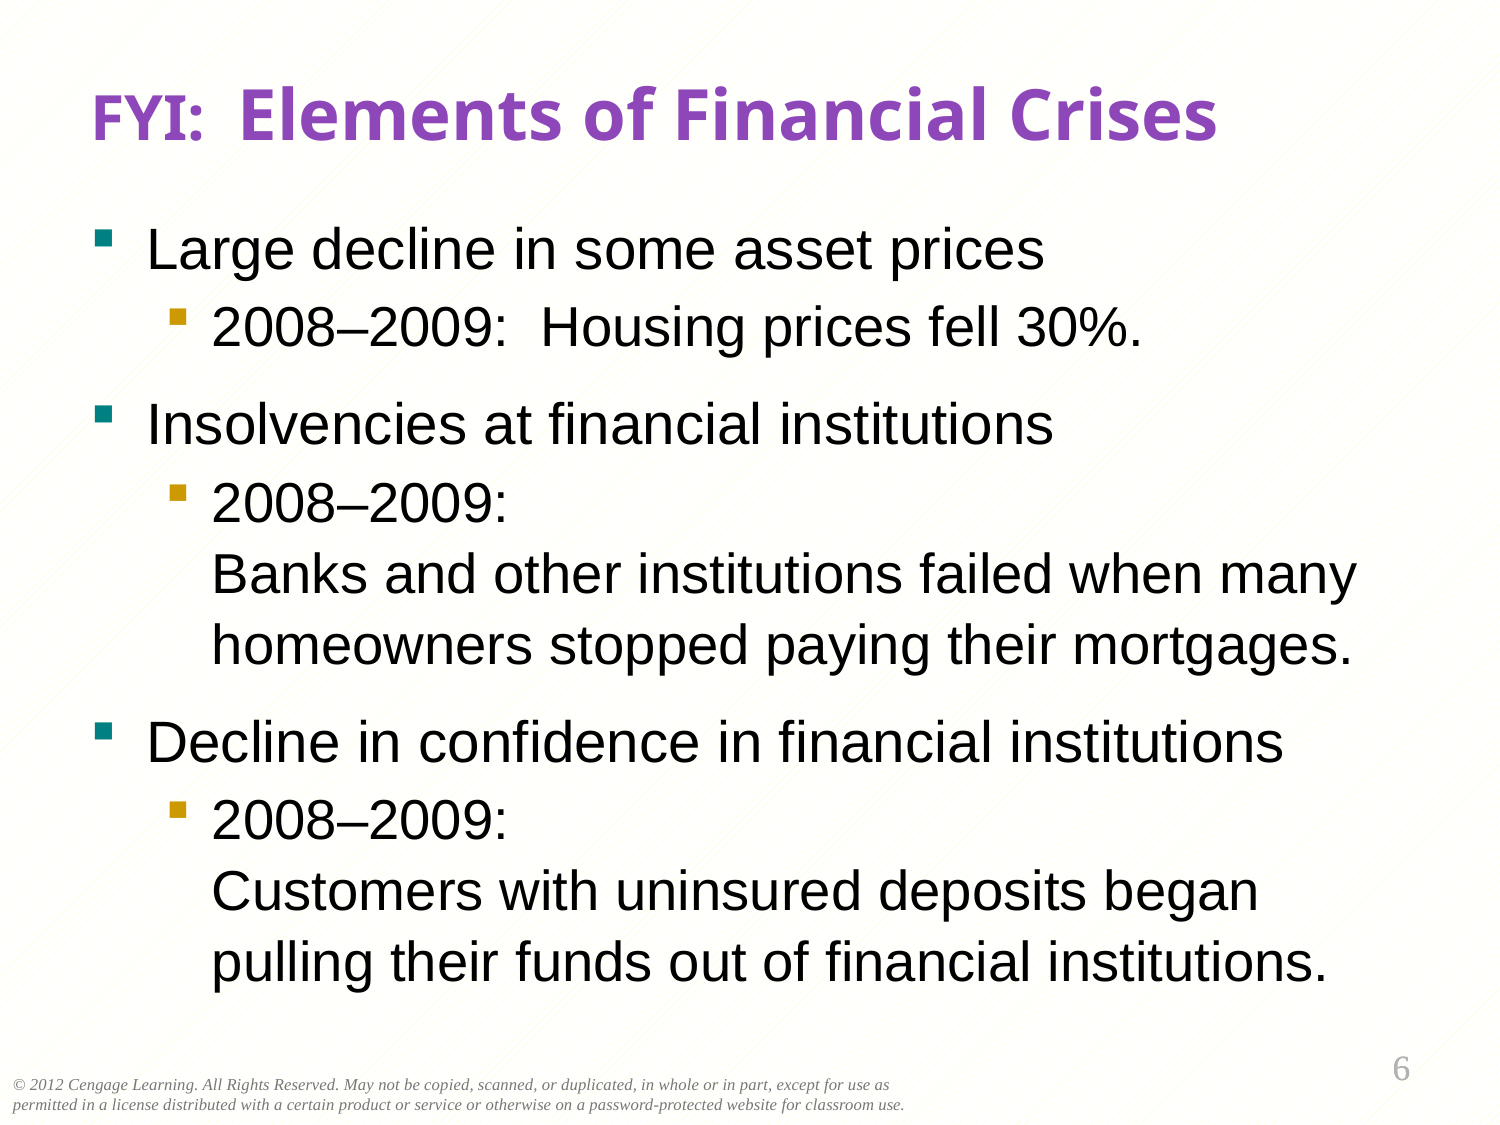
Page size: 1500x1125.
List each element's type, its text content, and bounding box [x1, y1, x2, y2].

title FYI: Elements of Financial Crises [75, 37, 1425, 188]
list Large decline in some asset prices 2008–2009: Housing prices fell 30%. Insolvencies at financial institutions 2008–2009: Banks and other institutions failed when many homeowners stopped paying their mortgages. Decline in confidence in financial institutions 2008–2009: Customers with uninsured deposits began pulling their funds out of financial institutions. [75, 200, 1425, 1017]
